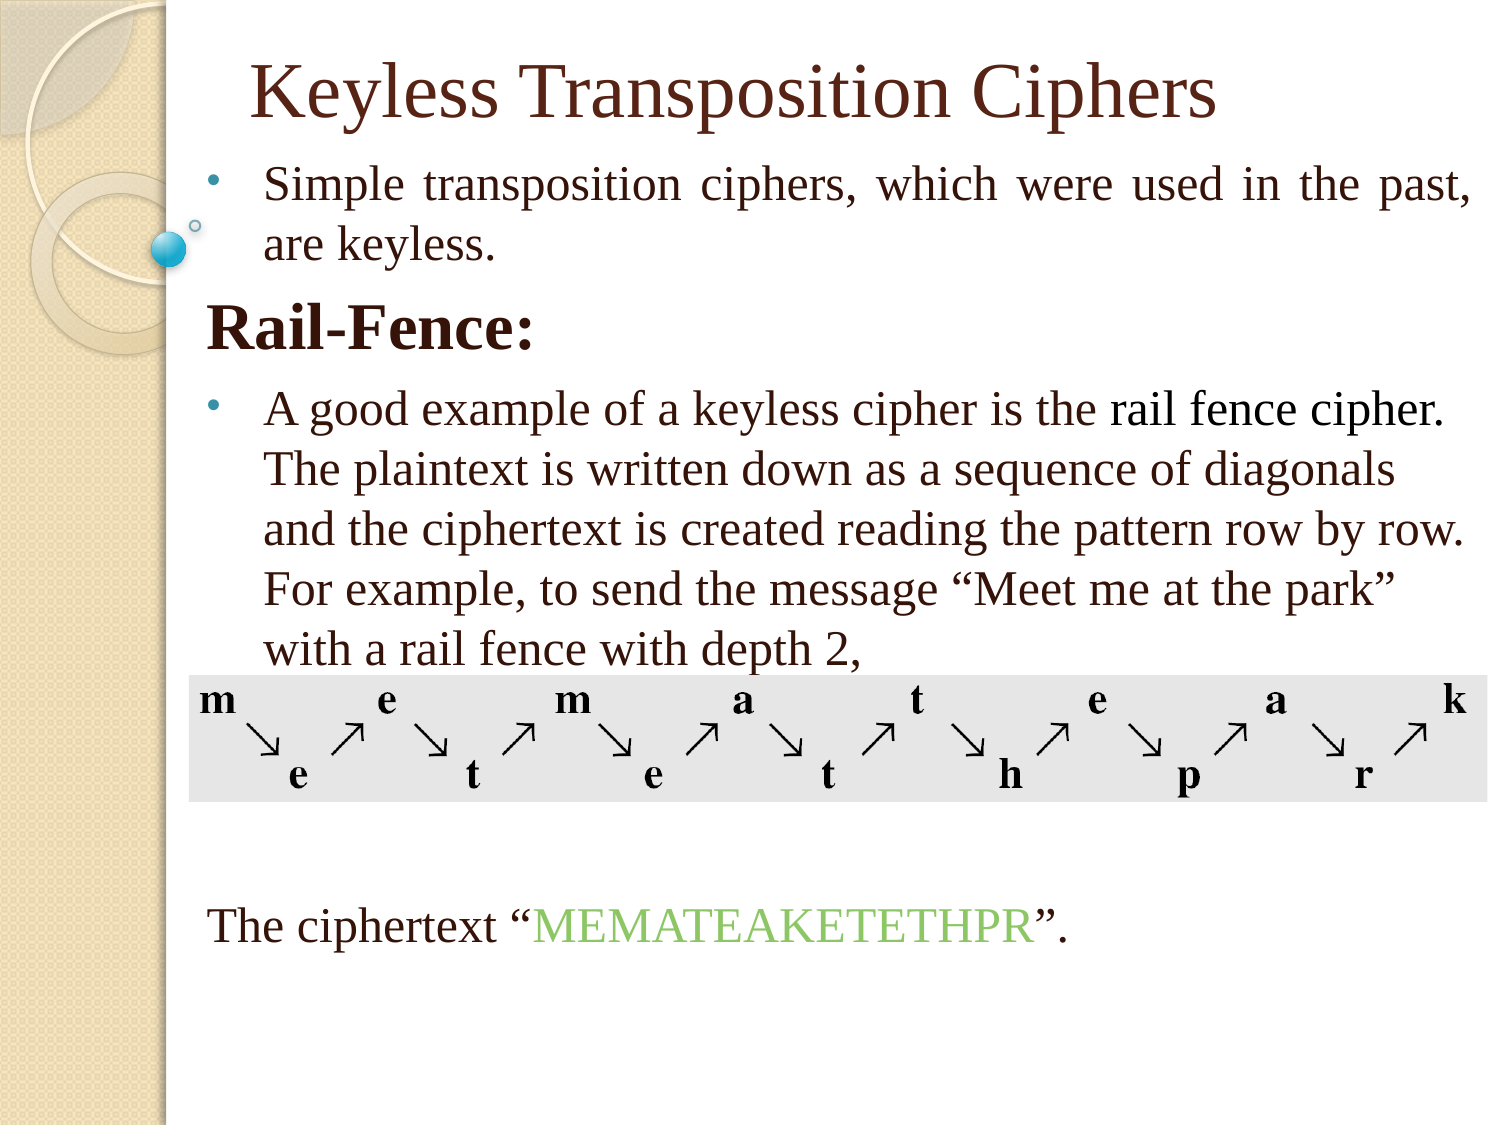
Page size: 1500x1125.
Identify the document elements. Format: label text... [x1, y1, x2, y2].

subtitle Simple transposition ciphers, which were used in the past, are keyless. Rail-Fence: A good example of a keyless cipher is the rail fence cipher. The plaintext is written down as a sequence of diagonals and the ciphertext is created reading the pattern row by row. For example, to send the message “Meet me at the park” with a rail fence with depth 2, The ciphertext “MEMATEAKETETHPR”. [187, 149, 1488, 672]
text_box [673, 487, 705, 548]
title Keyless Transposition Ciphers [234, 12, 1450, 141]
picture [188, 674, 1488, 802]
subtitle Simple transposition ciphers, which were used in the past, are keyless. Rail-Fence: A good example of a keyless cipher is the rail fence cipher. The plaintext is written down as a sequence of diagonals and the ciphertext is created reading the pattern row by row. For example, to send the message “Meet me at the park” with a rail fence with depth 2, The ciphertext “MEMATEAKETETHPR”. [187, 812, 1488, 1075]
